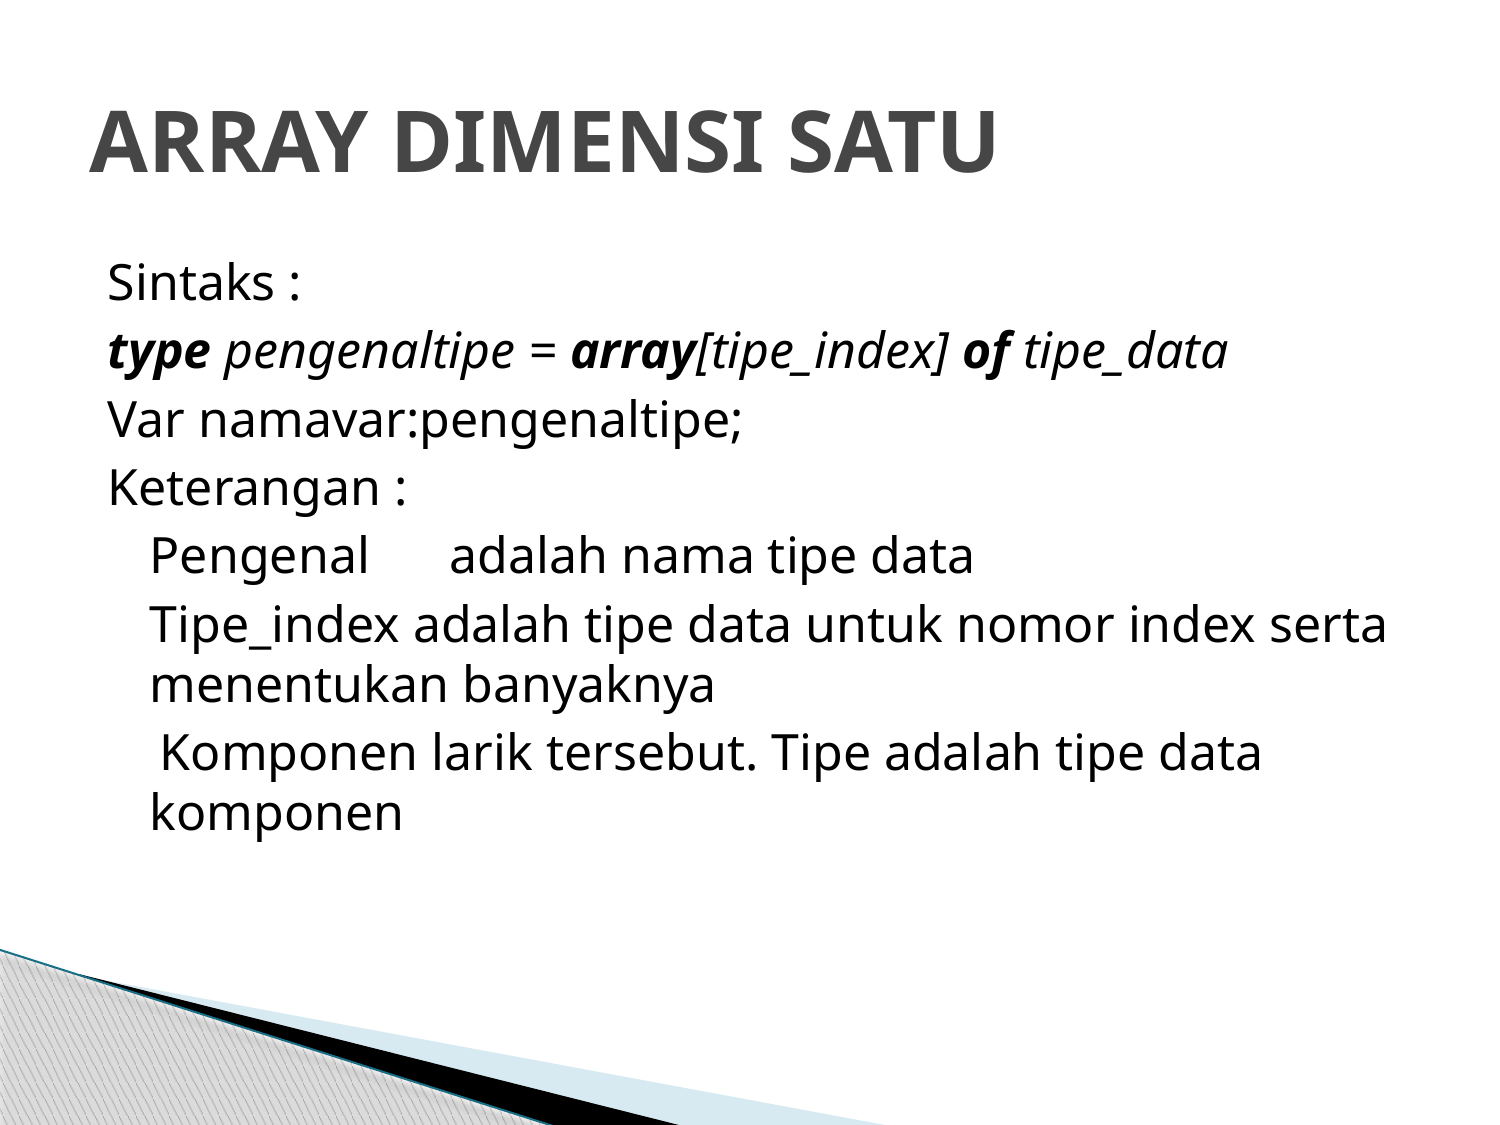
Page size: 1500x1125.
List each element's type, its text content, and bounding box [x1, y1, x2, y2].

title ARRAY DIMENSI SATU [75, 45, 1425, 233]
list Sintaks : type pengenaltipe = array[tipe_index] of tipe_data Var namavar:pengenaltipe; Keterangan : Pengenal adalah nama tipe data Tipe_index adalah tipe data untuk nomor index serta menentukan banyaknya Komponen larik tersebut. Tipe adalah tipe data komponen [75, 243, 1425, 986]
